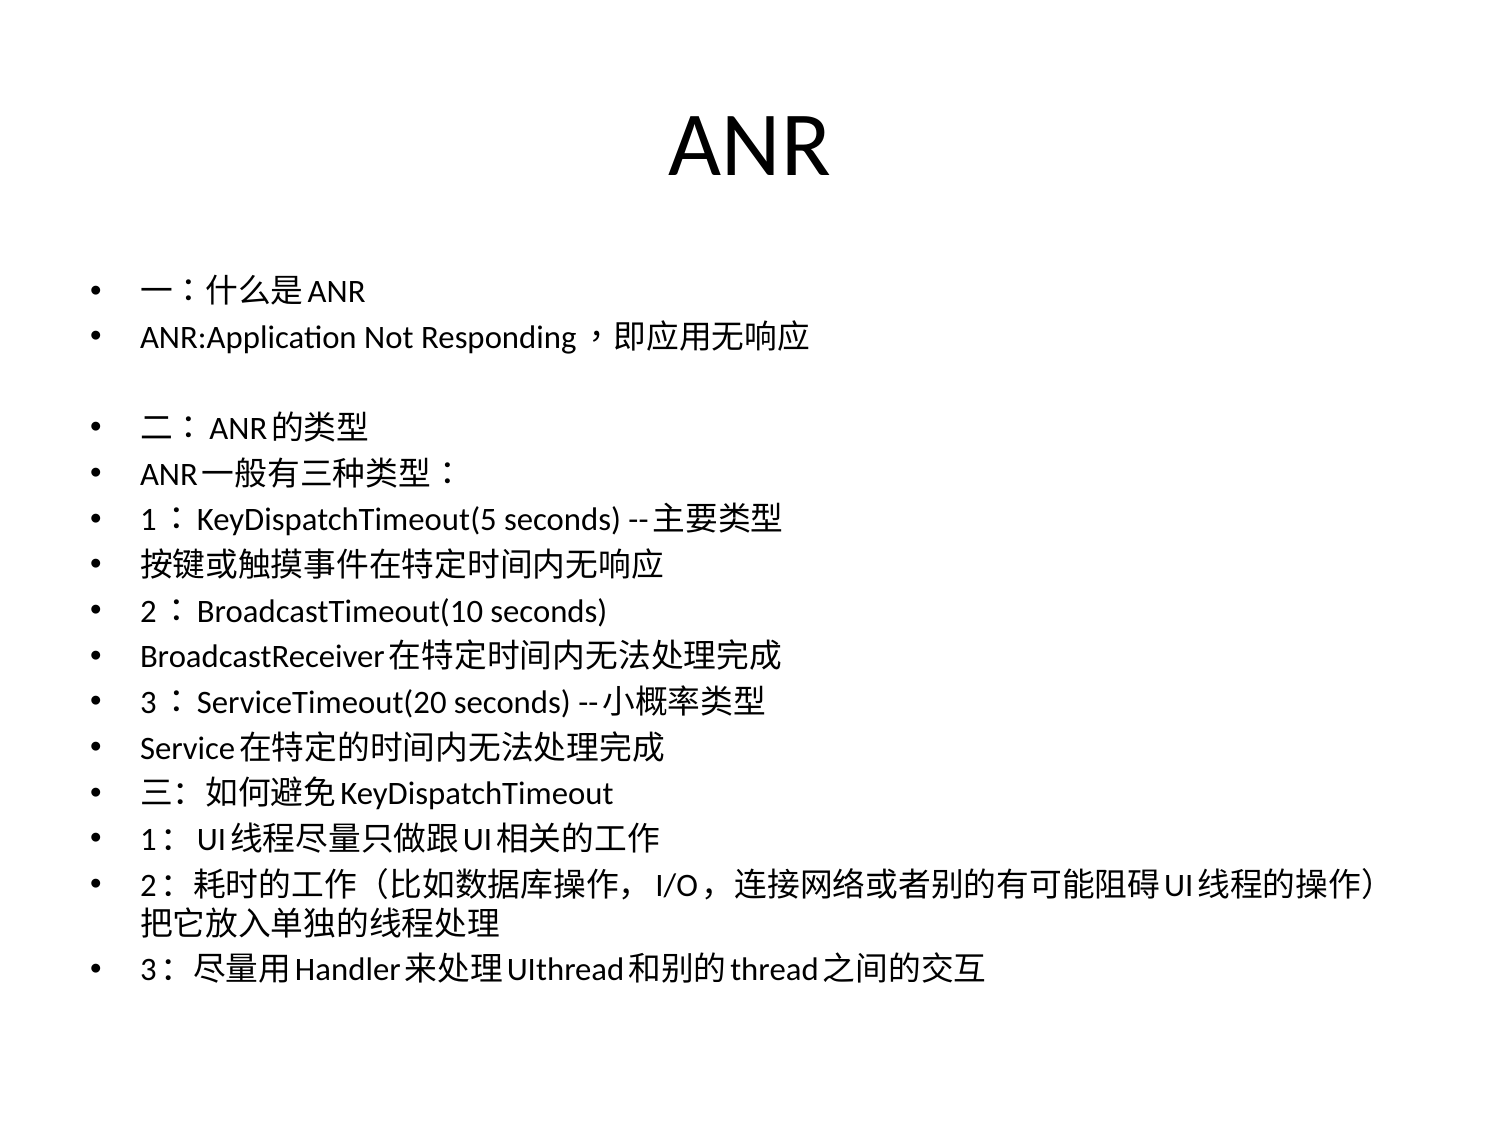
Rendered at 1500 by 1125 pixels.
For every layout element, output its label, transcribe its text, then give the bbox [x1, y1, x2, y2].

title ANR [75, 45, 1425, 233]
list 一：什么是ANR ANR:Application Not Responding，即应用无响应 二：ANR的类型 ANR一般有三种类型： 1：KeyDispatchTimeout(5 seconds) --主要类型 按键或触摸事件在特定时间内无响应 2：BroadcastTimeout(10 seconds) BroadcastReceiver在特定时间内无法处理完成 3：ServiceTimeout(20 seconds) --小概率类型 Service在特定的时间内无法处理完成 三：如何避免KeyDispatchTimeout 1：UI线程尽量只做跟UI相关的工作 2：耗时的工作（比如数据库操作，I/O，连接网络或者别的有可能阻碍UI线程的操作）把它放入单独的线程处理 3：尽量用Handler来处理UIthread和别的thread之间的交互 [75, 262, 1425, 1005]
